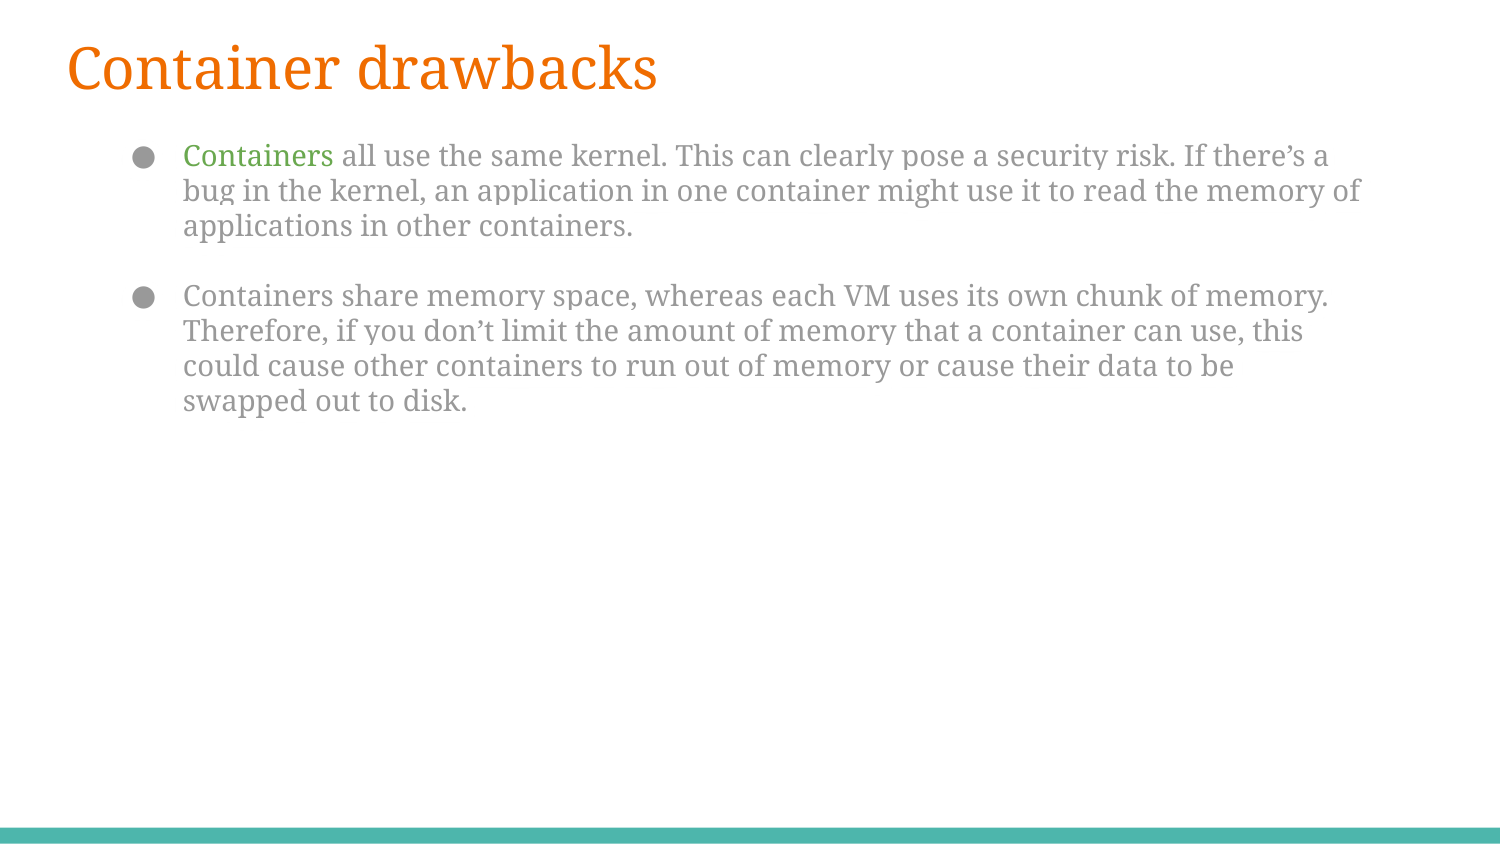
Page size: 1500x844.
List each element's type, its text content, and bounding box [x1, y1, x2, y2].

text_box Containers all use the same kernel. This can clearly pose a security risk. If there’s a bug in the kernel, an application in one container might use it to read the memory of applications in other containers. Containers share memory space, whereas each VM uses its own chunk of memory. Therefore, if you don’t limit the amount of memory that a container can use, this could cause other containers to run out of memory or cause their data to be swapped out to disk. [92, 122, 1381, 592]
title Container drawbacks [51, 16, 1449, 133]
